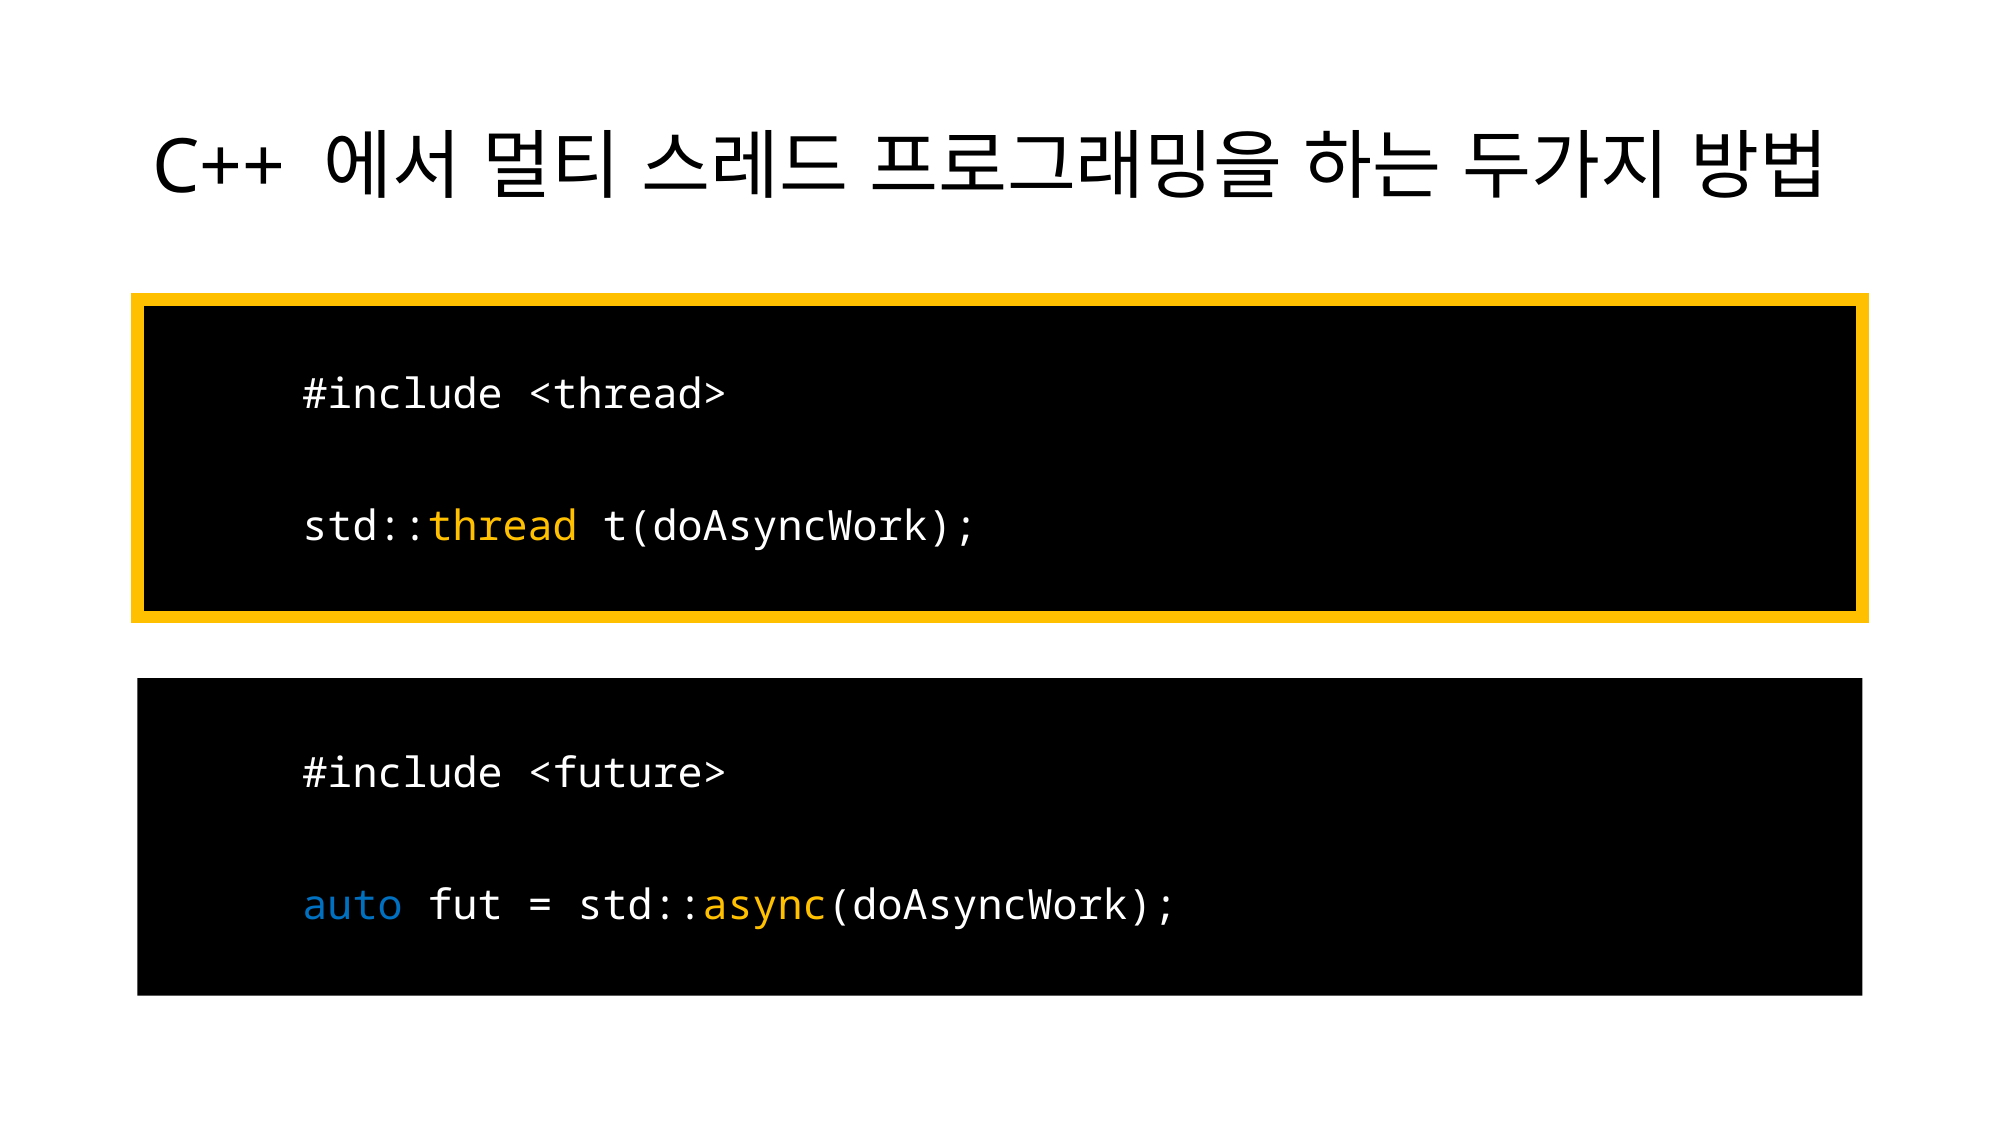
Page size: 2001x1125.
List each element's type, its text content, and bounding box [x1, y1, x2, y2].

text_box #include <future> auto fut = std::async(doAsyncWork); [137, 678, 1863, 996]
text_box [136, 298, 1863, 618]
title C++ 에서 멀티 스레드 프로그래밍을 하는 두가지 방법 [137, 59, 1863, 278]
